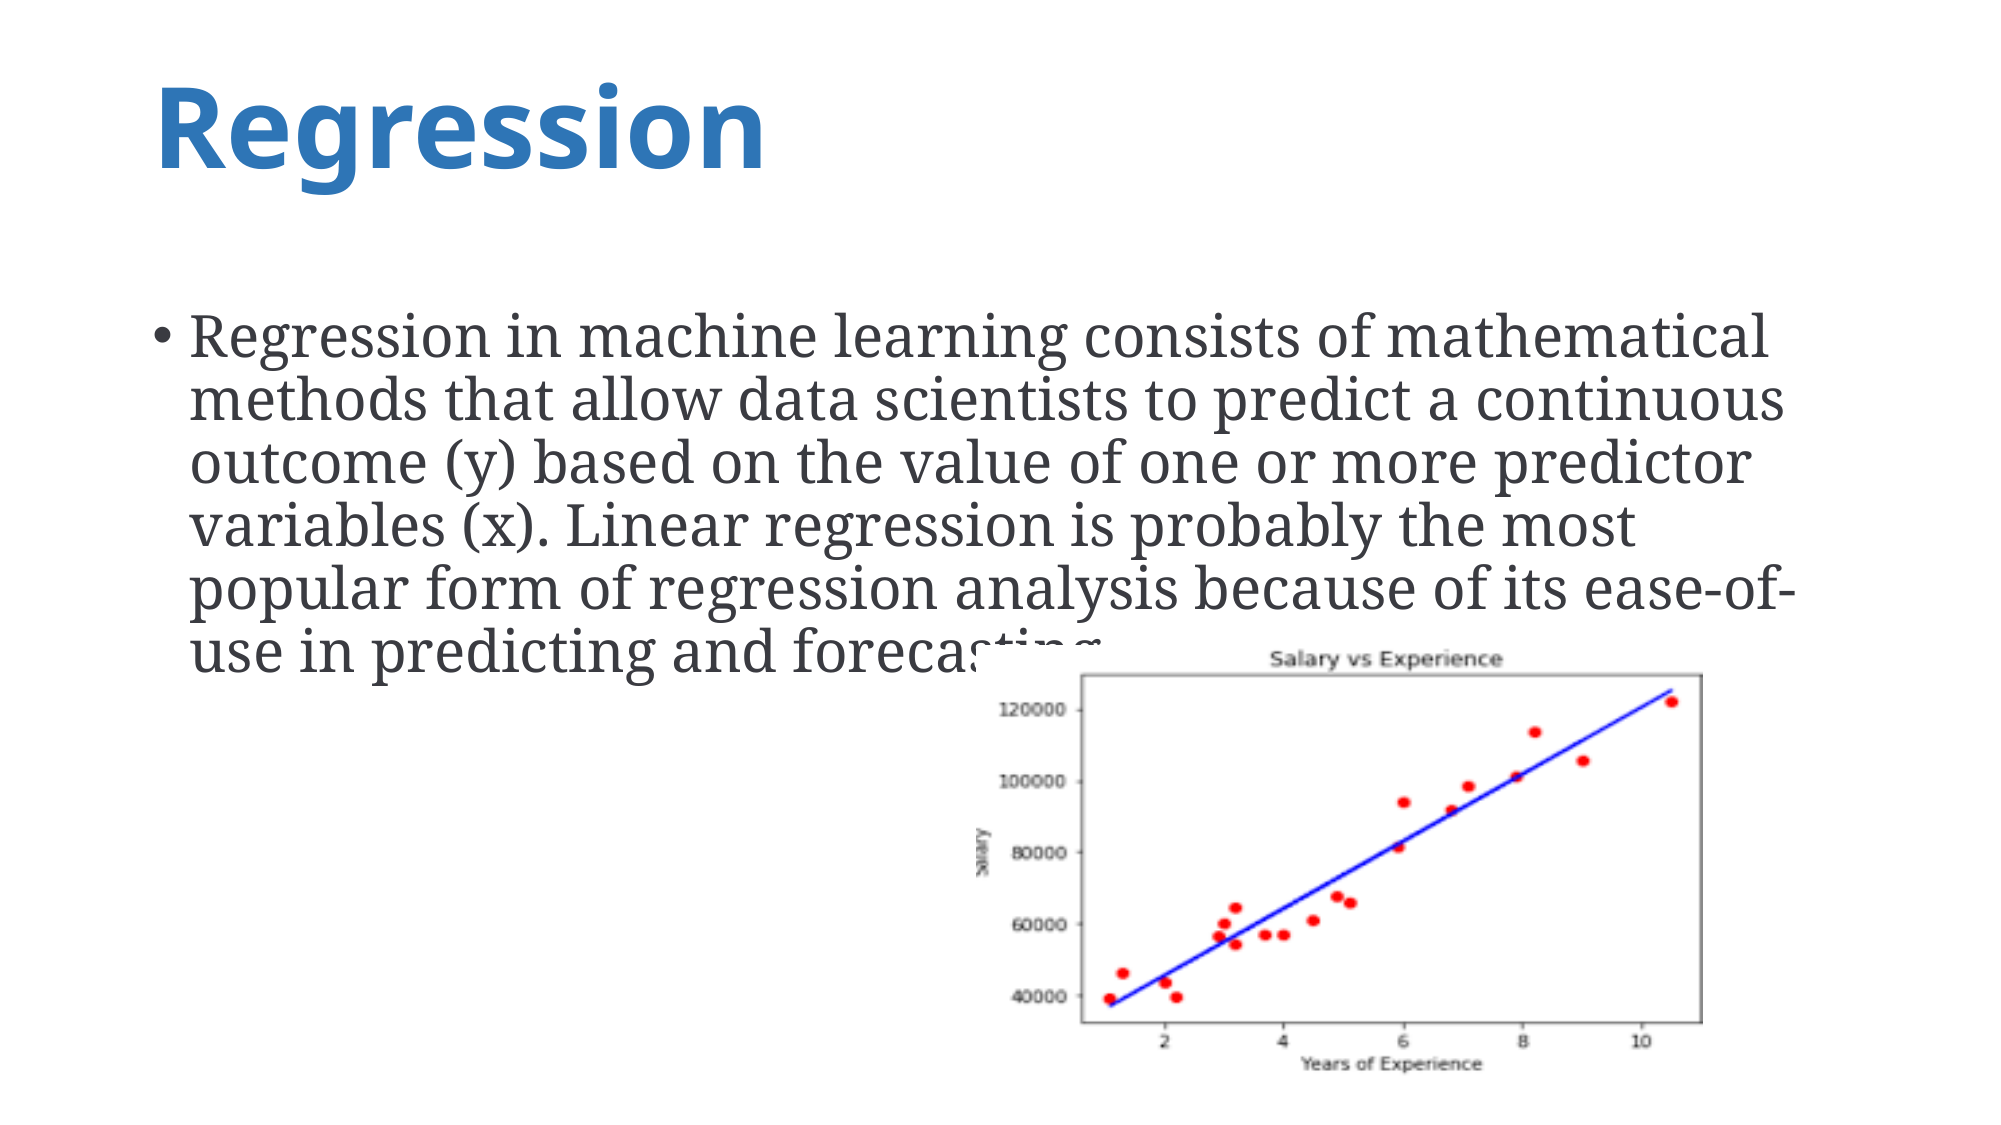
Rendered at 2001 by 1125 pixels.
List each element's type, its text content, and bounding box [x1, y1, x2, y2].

list Regression in machine learning consists of mathematical methods that allow data scientists to predict a continuous outcome (y) based on the value of one or more predictor variables (x). Linear regression is probably the most popular form of regression analysis because of its ease-of-use in predicting and forecasting. [137, 299, 1863, 1014]
picture [976, 645, 1703, 1078]
title Regression [137, 47, 1863, 201]
